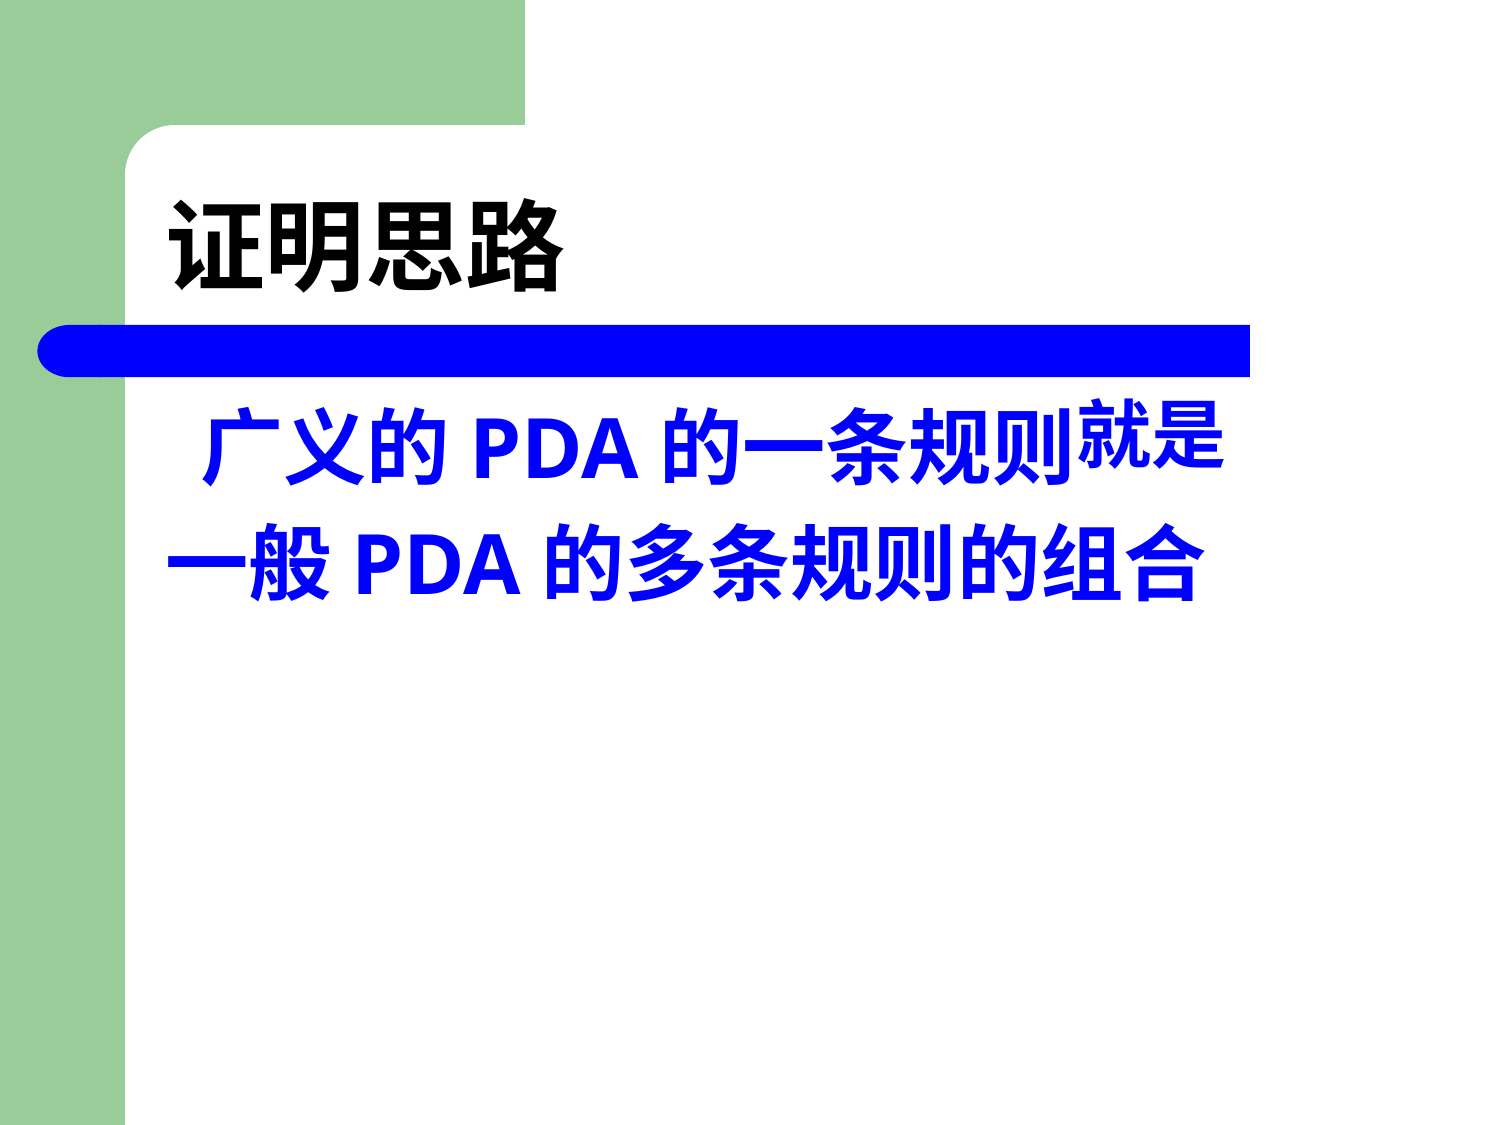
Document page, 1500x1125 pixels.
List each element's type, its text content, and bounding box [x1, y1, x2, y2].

title 证明思路 [149, 124, 1463, 313]
list 广义的PDA的一条规则 一般PDA的多条规则的组合 [149, 387, 1463, 1001]
text_box 就是 [1033, 361, 1270, 504]
